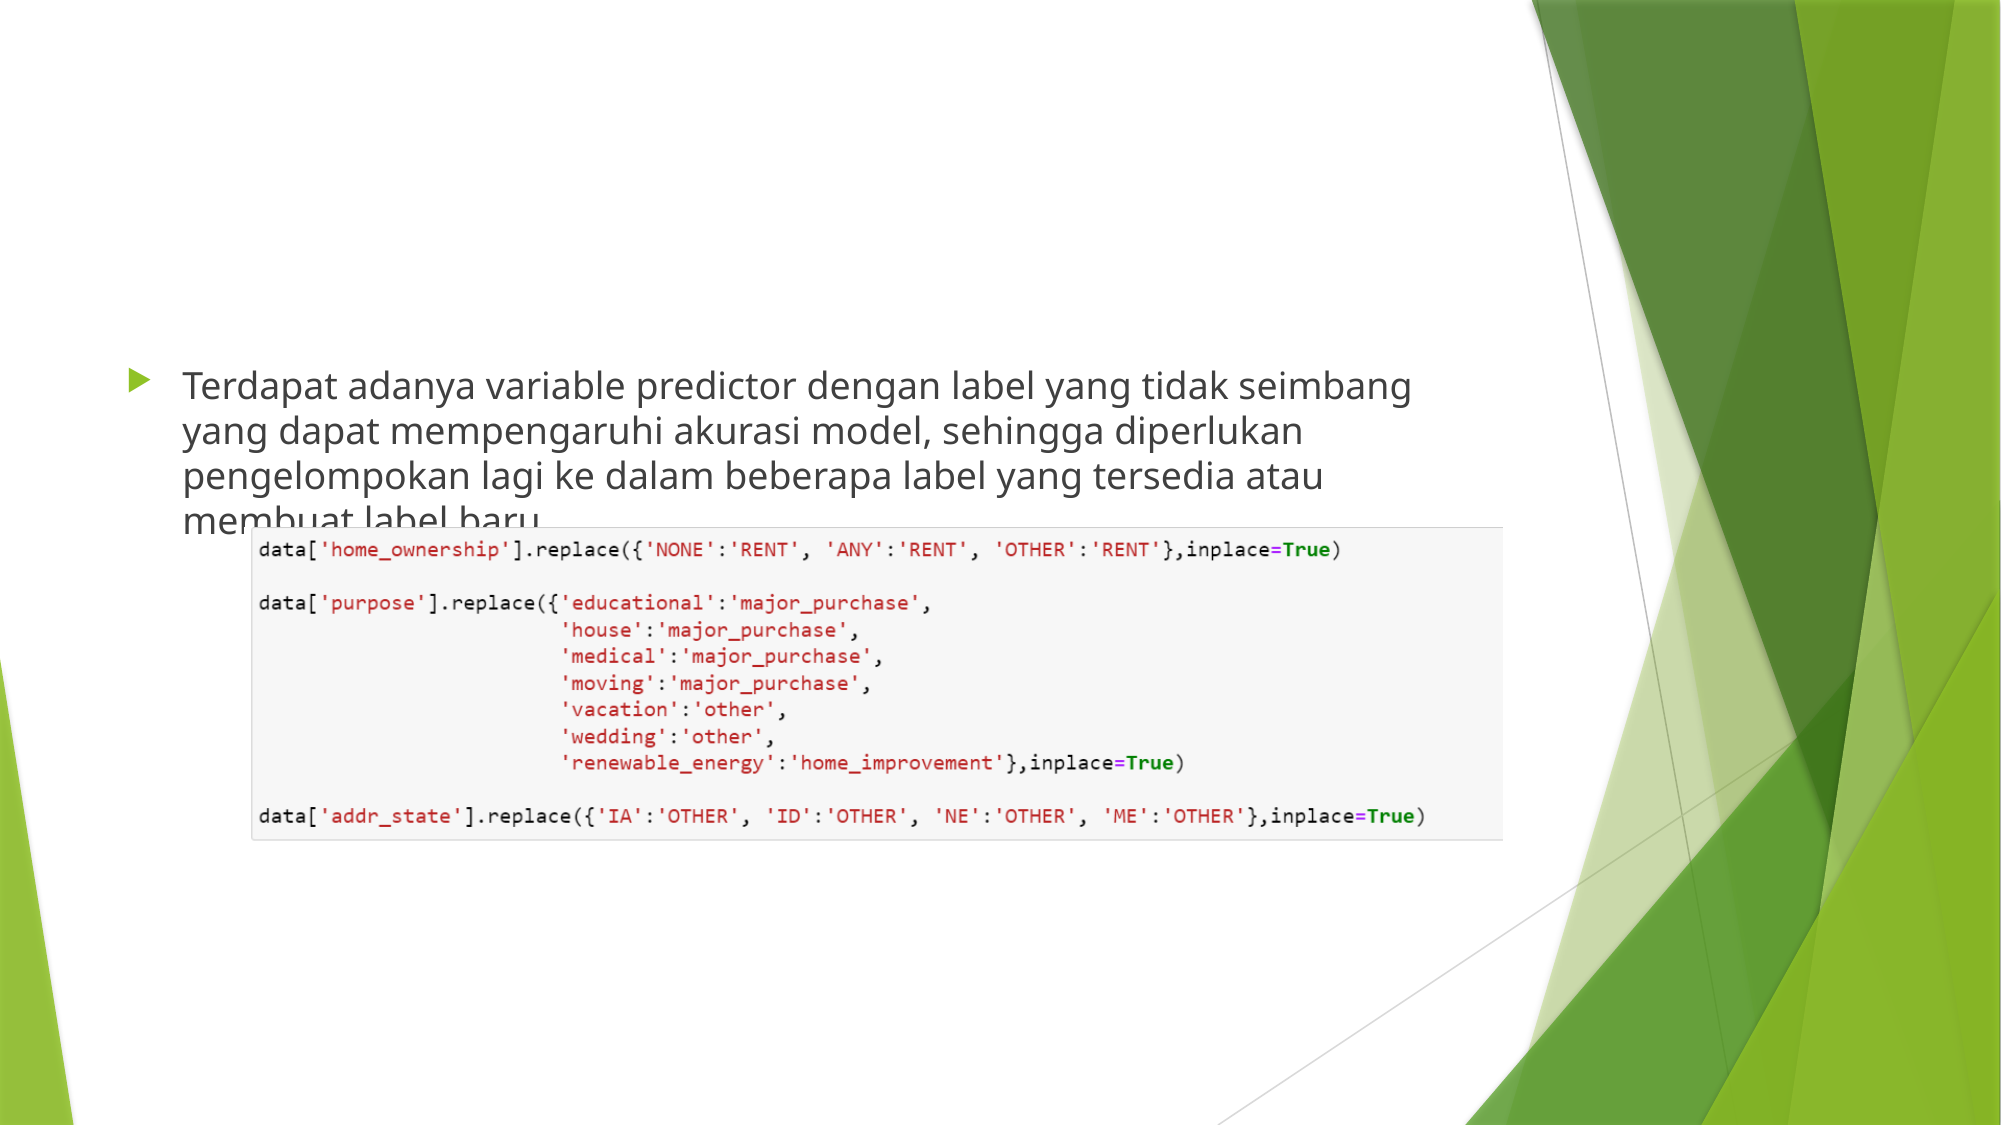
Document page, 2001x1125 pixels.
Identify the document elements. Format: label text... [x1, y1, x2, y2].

list Terdapat adanya variable predictor dengan label yang tidak seimbang yang dapat mempengaruhi akurasi model, sehingga diperlukan pengelompokan lagi ke dalam beberapa label yang tersedia atau membuat label baru [111, 354, 1522, 992]
picture [244, 526, 1503, 851]
